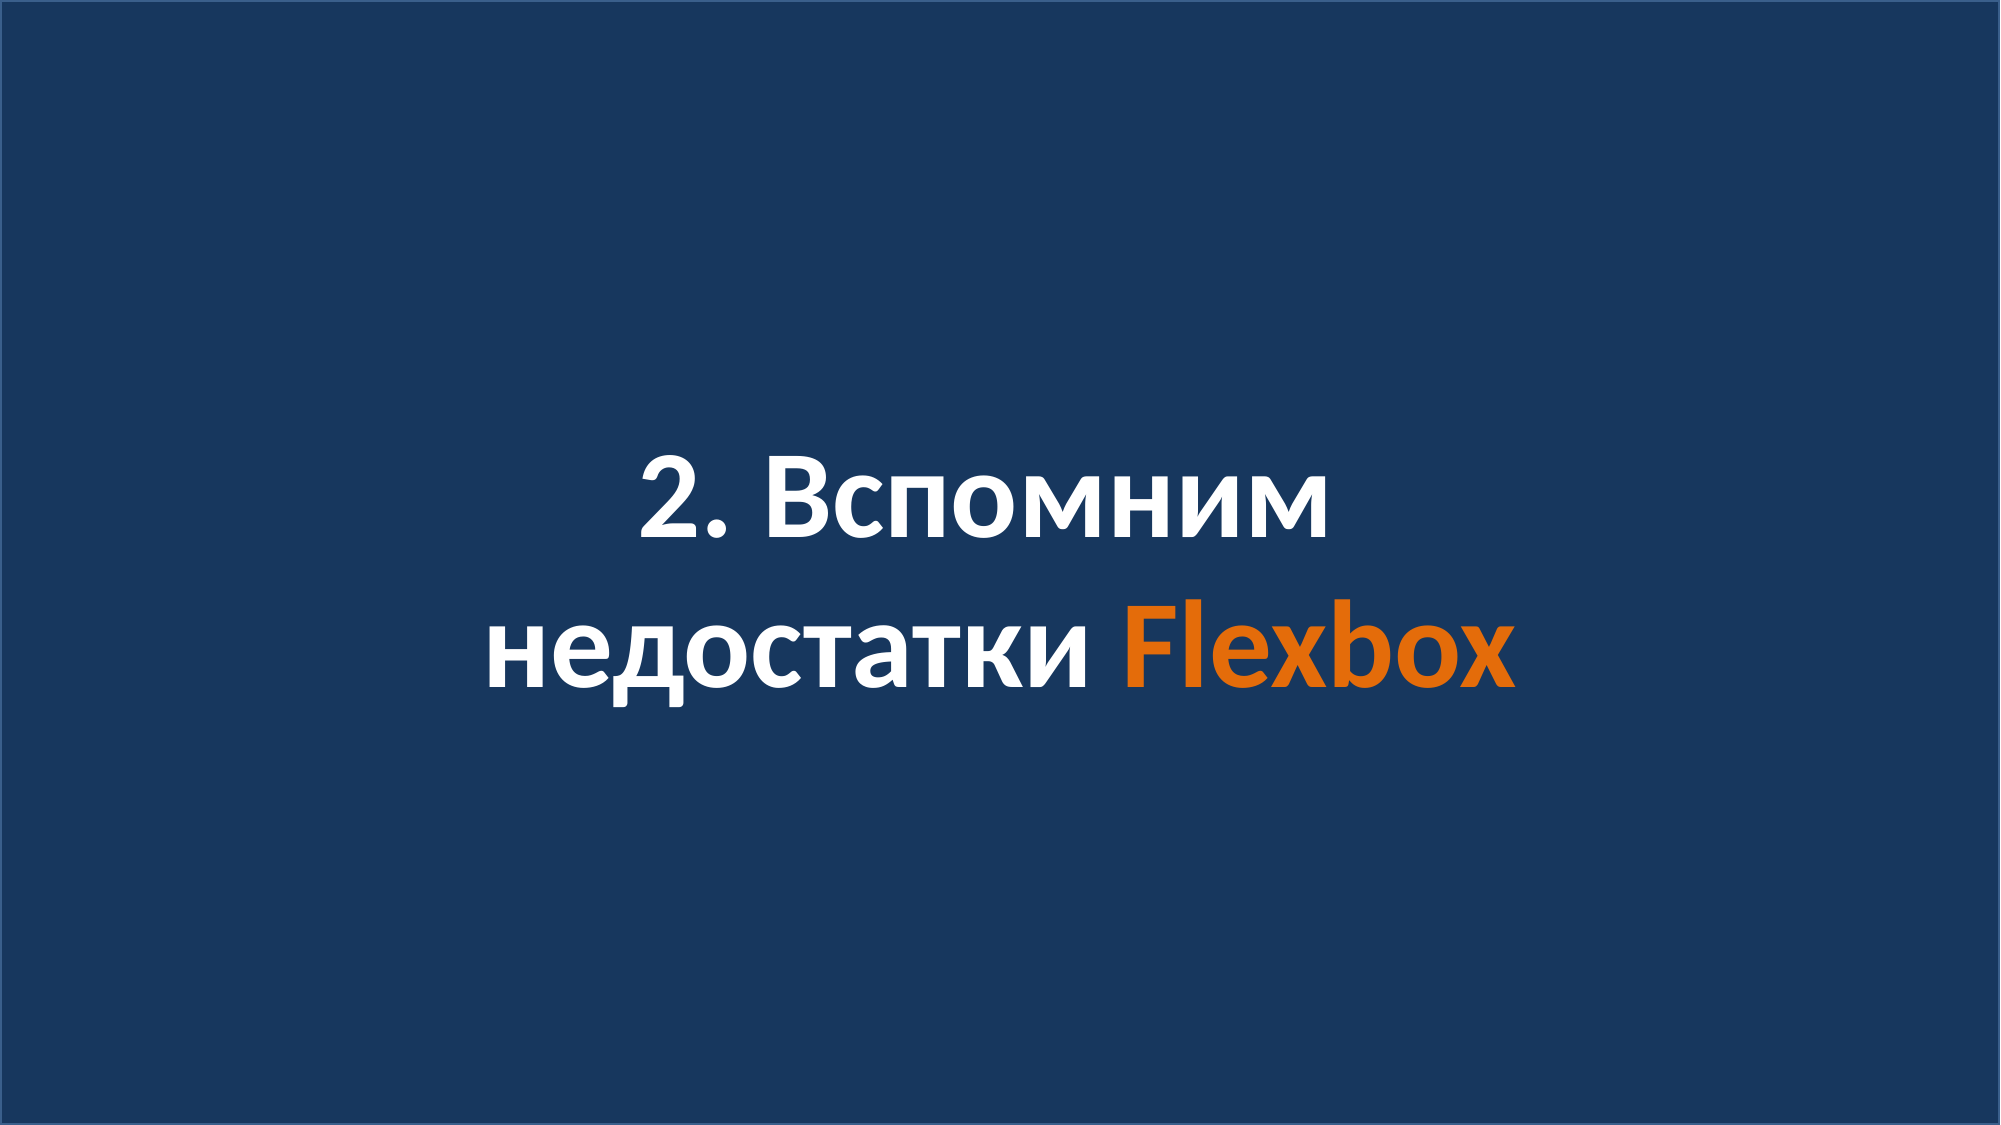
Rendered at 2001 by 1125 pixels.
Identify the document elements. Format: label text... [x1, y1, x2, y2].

text_box 2. Вспомним недостатки Flexbox [0, 0, 2000, 1125]
